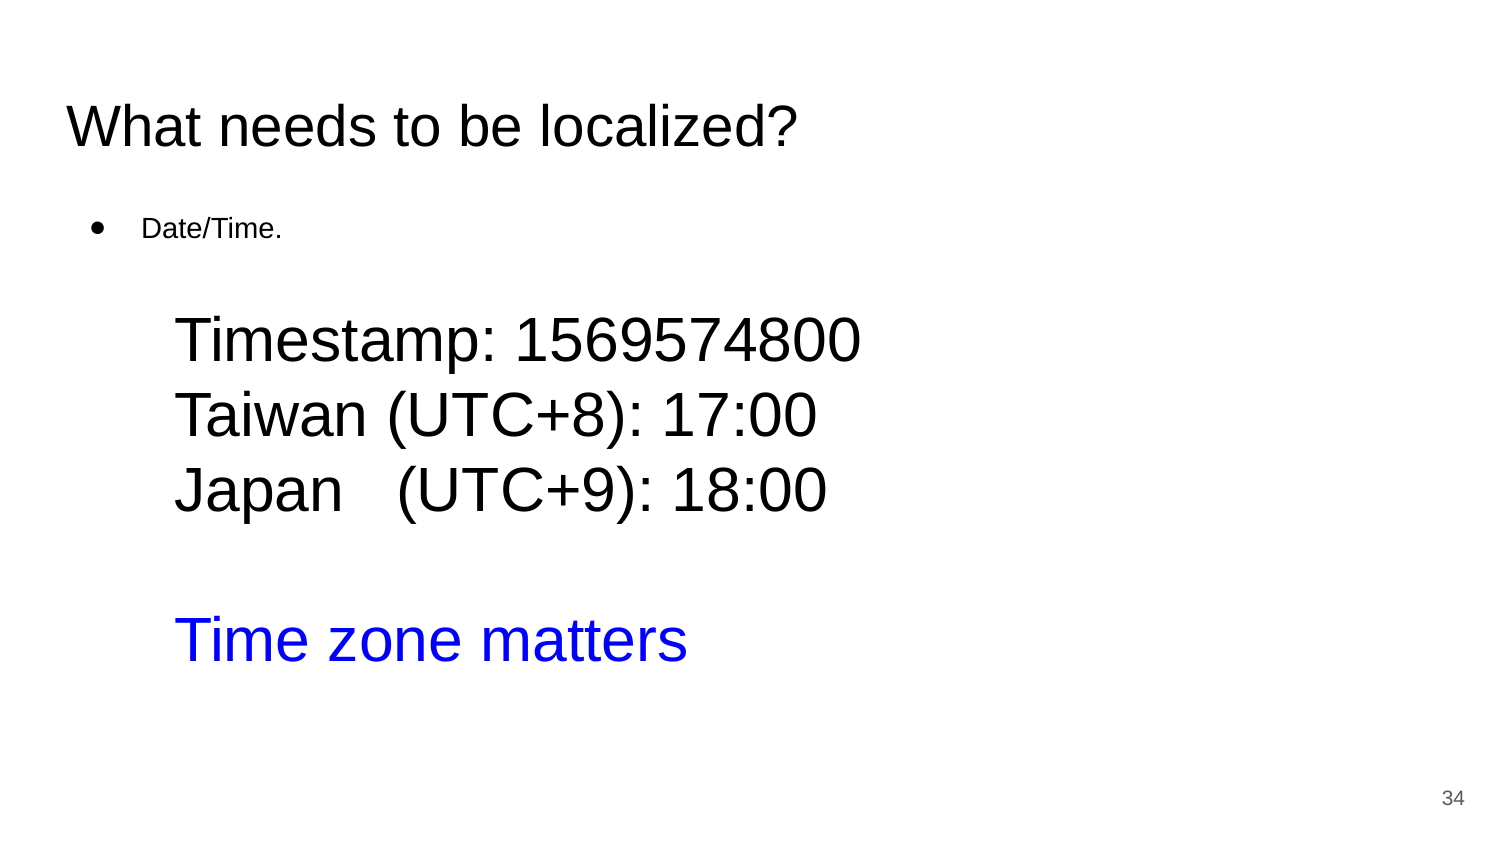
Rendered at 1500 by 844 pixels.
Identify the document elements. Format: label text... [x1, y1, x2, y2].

title What needs to be localized? [51, 72, 1449, 167]
list Date/Time. [51, 189, 1449, 750]
text_box Timestamp: 1569574800 Taiwan (UTC+8): 17:00 Japan (UTC+9): 18:00 Time zone matters [159, 284, 1175, 760]
slide_number ‹#› [1389, 764, 1480, 830]
